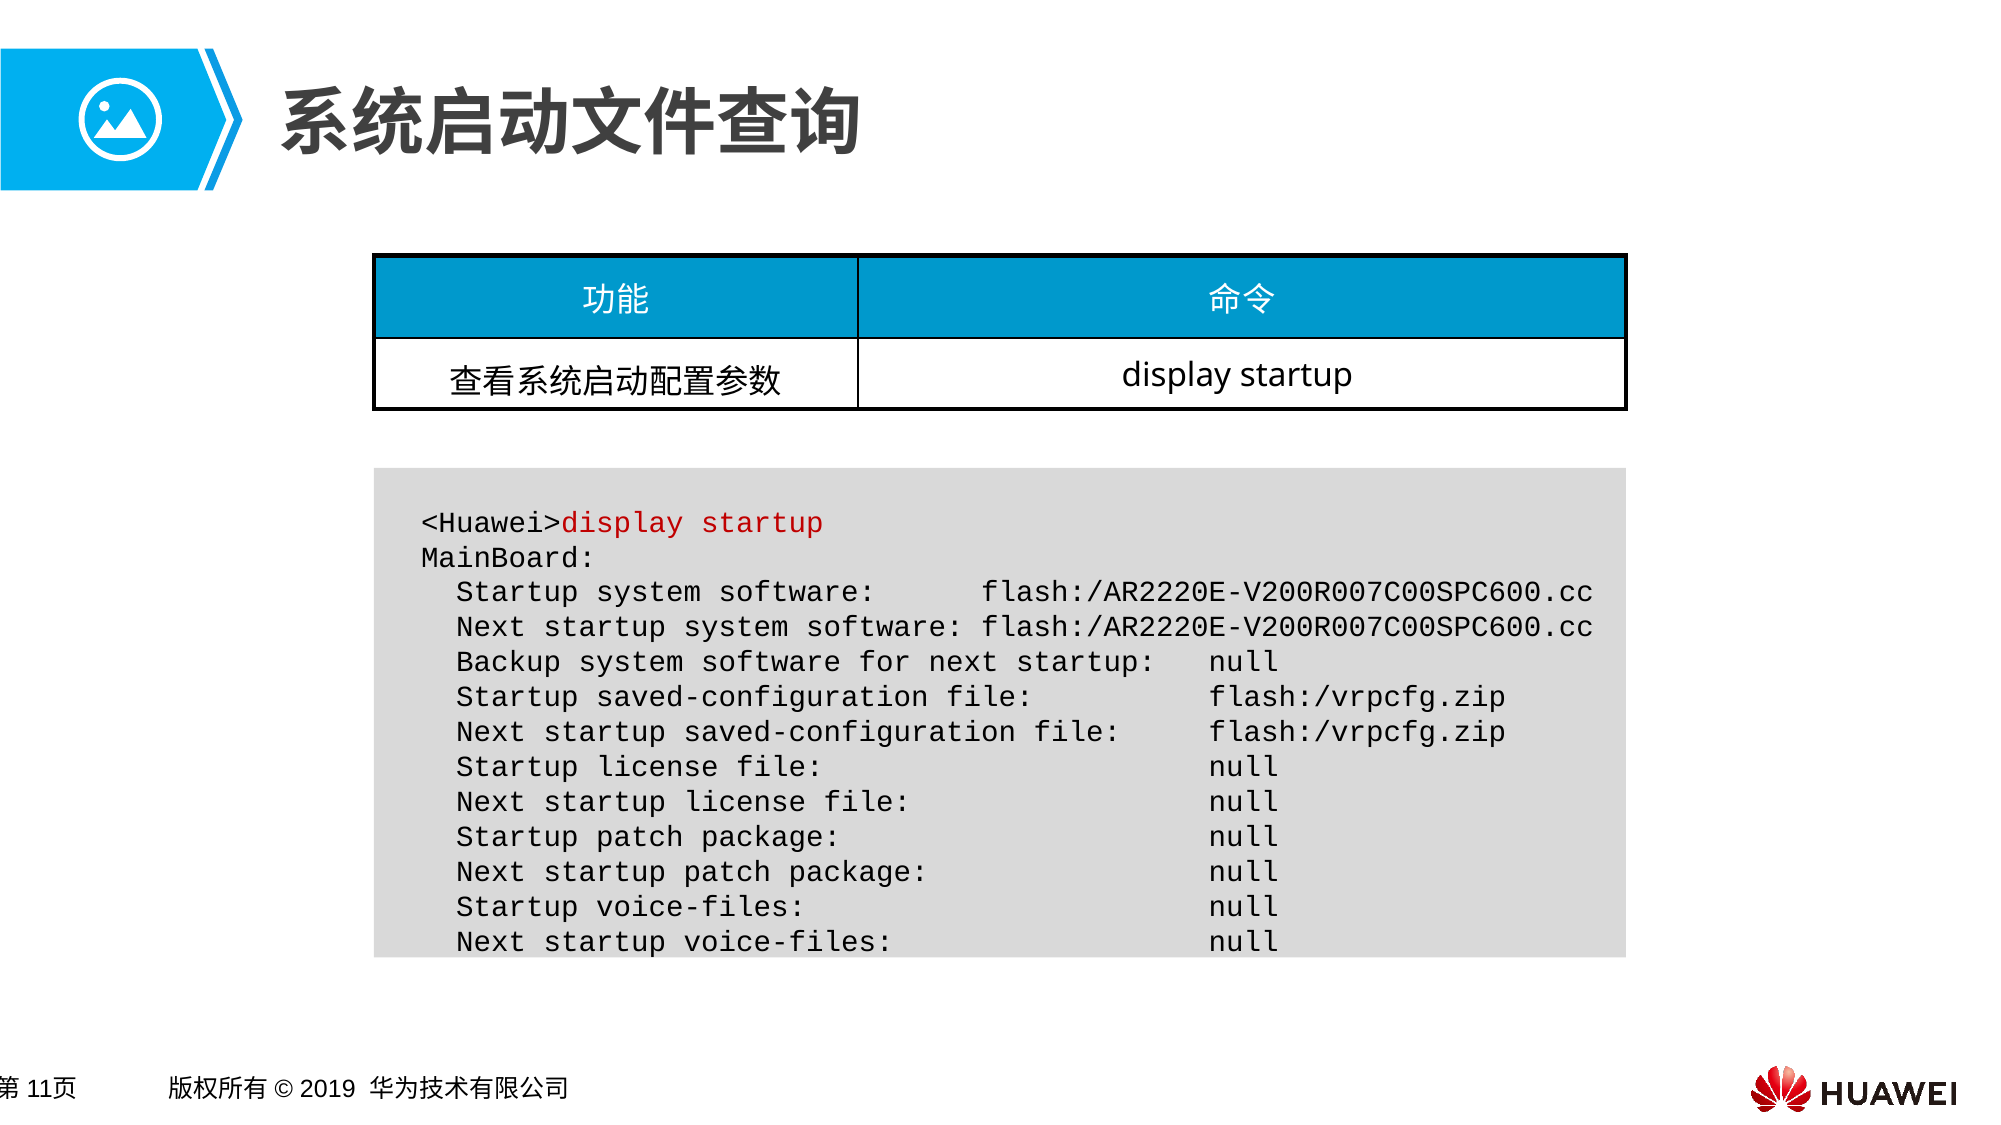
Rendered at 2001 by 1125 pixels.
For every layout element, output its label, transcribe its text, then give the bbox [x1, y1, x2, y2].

table_cell 查看系统启动配置参数 [376, 339, 857, 407]
table_header 命令 [859, 258, 1624, 337]
picture [1751, 1066, 1956, 1112]
table_header 功能 [376, 258, 857, 337]
text_box <Huawei>display startup MainBoard: Startup system software: flash:/AR2220E-V200R007C00SPC600.cc Next startup system software: flash:/AR2220E-V200R007C00SPC600.cc Backup system software for next startup: null Startup saved-configuration file: flash:/vrpcfg.zip Next startup saved-configuration file: flash:/vrpcfg.zip Startup license file: null Next startup license file: null Startup patch package: null Next startup patch package: null Startup voice-files: null Next startup voice-files: null [373, 467, 1626, 958]
table_cell display startup [859, 339, 1624, 407]
title 系统启动文件查询 [261, 67, 1875, 173]
